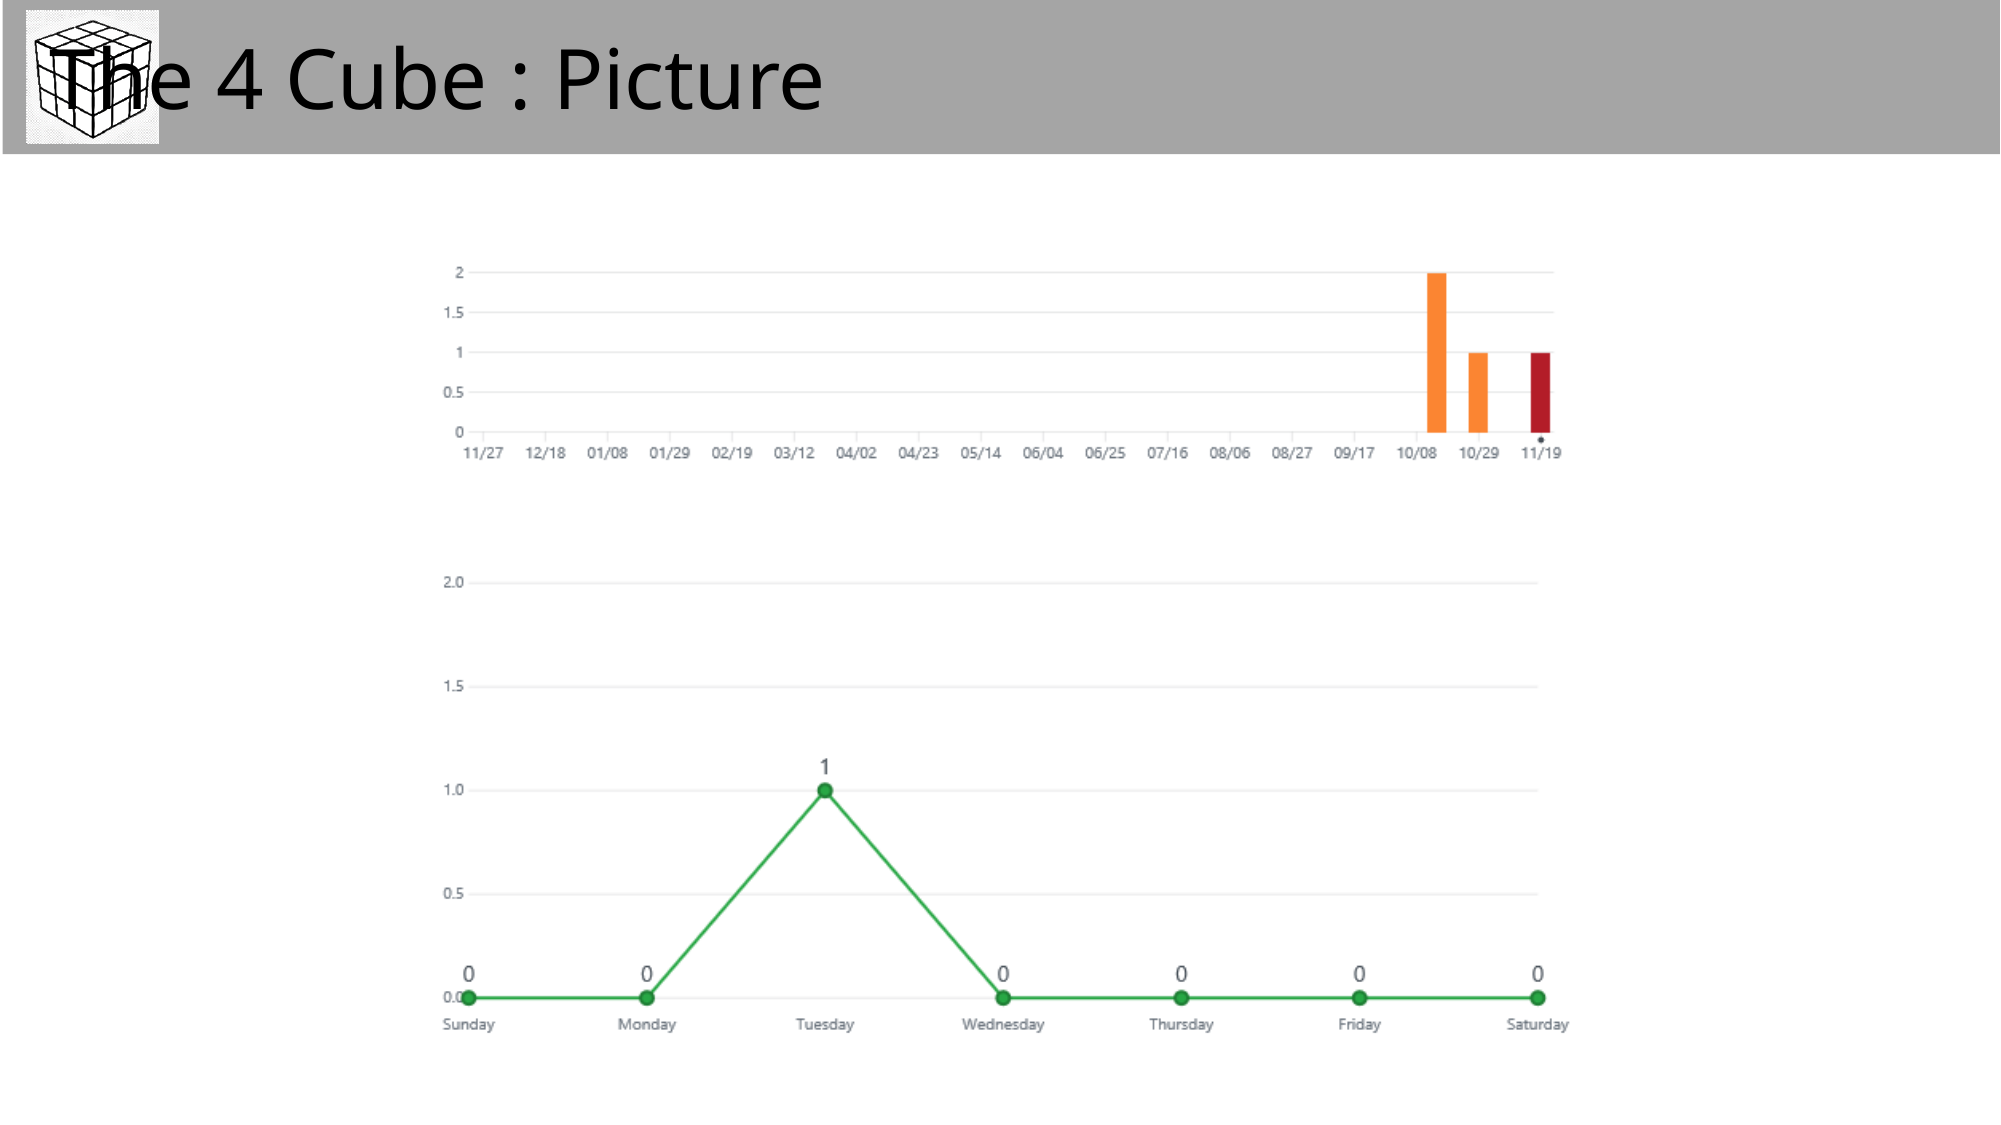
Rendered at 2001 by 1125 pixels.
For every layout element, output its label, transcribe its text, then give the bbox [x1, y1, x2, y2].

text_box The 4 Cube : Picture [159, 18, 842, 134]
picture [26, 10, 159, 144]
picture [411, 240, 1603, 1065]
text_box [2, 0, 2000, 155]
